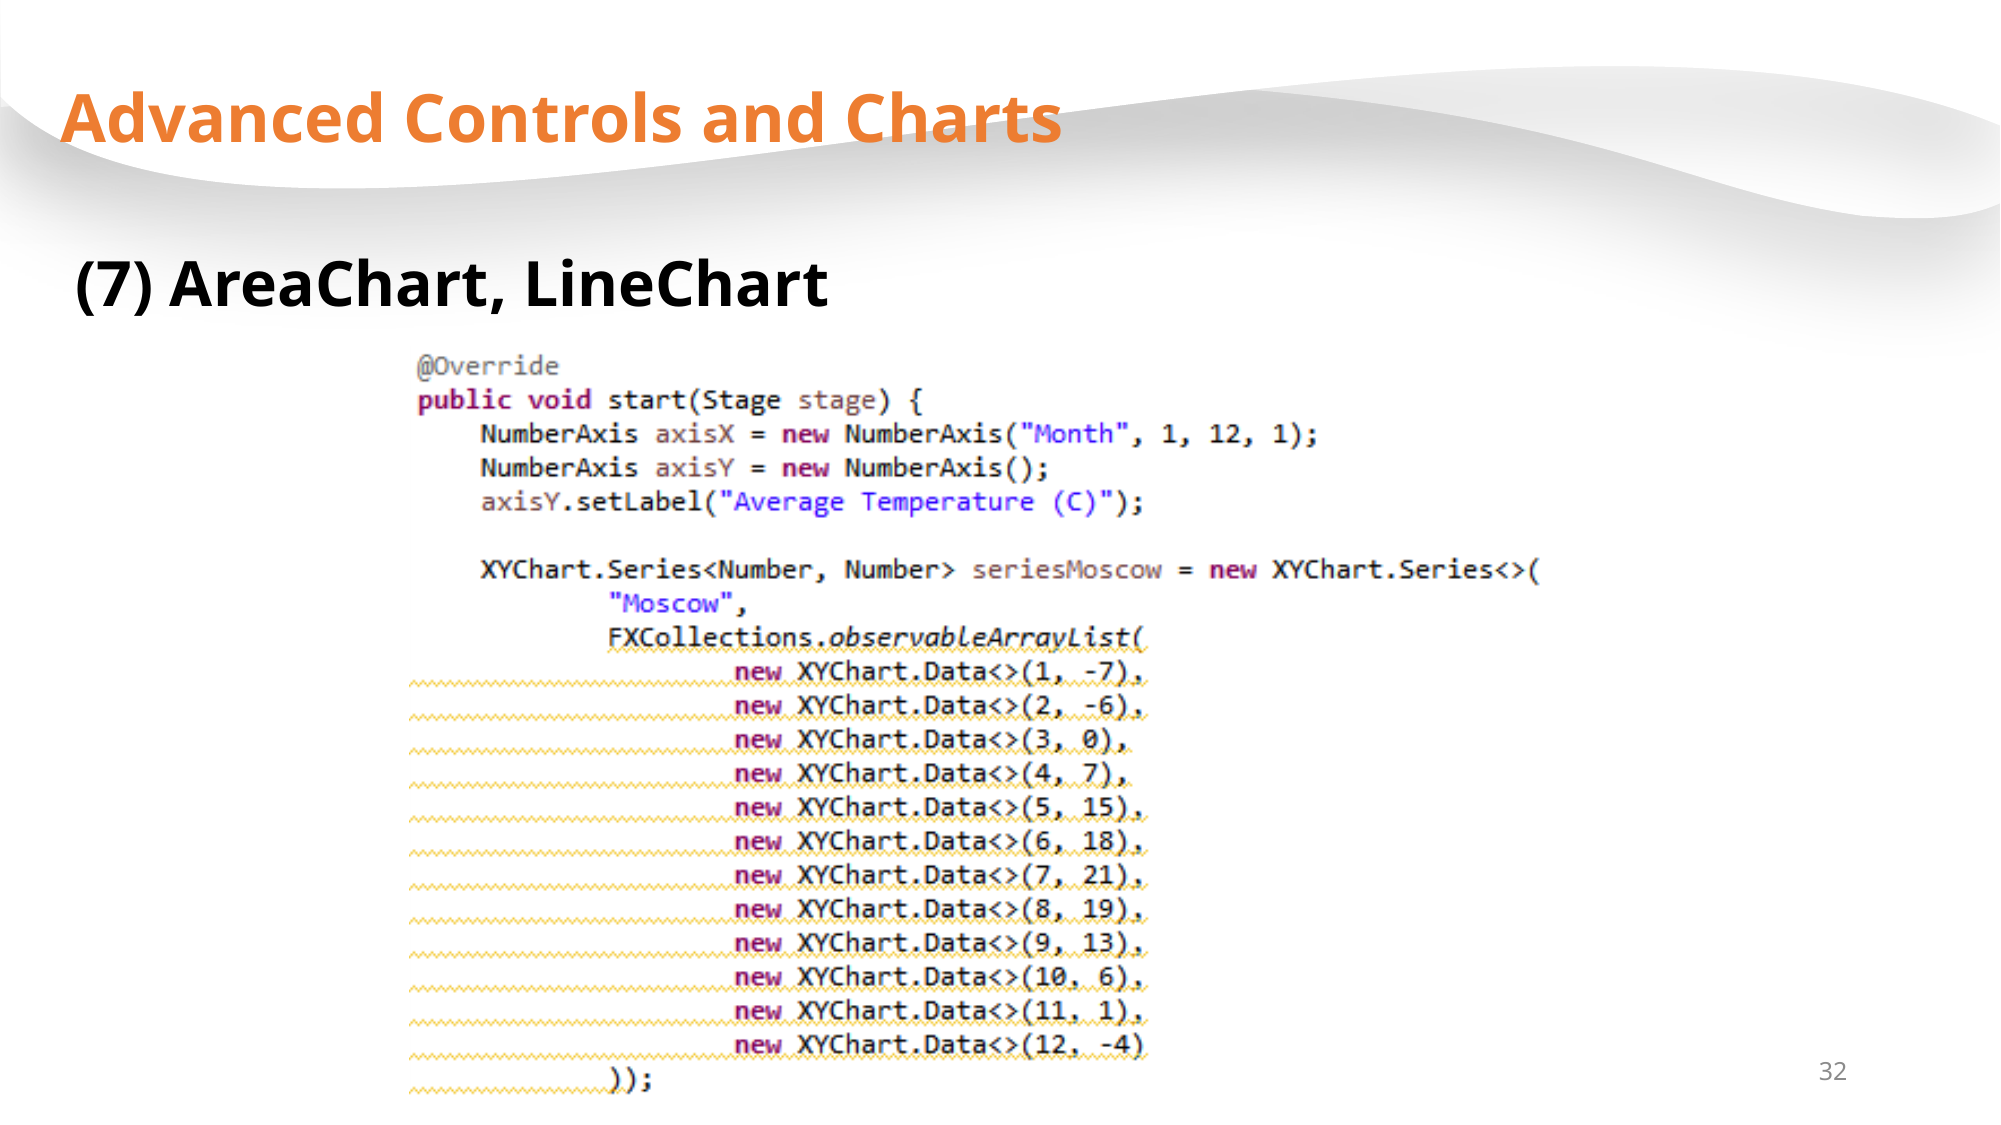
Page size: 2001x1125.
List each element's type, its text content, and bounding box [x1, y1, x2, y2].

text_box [0, 0, 2000, 219]
slide_number 32 [1412, 1042, 1863, 1103]
picture [409, 346, 1558, 1099]
text_box (7) AreaChart, LineChart [60, 236, 1838, 327]
